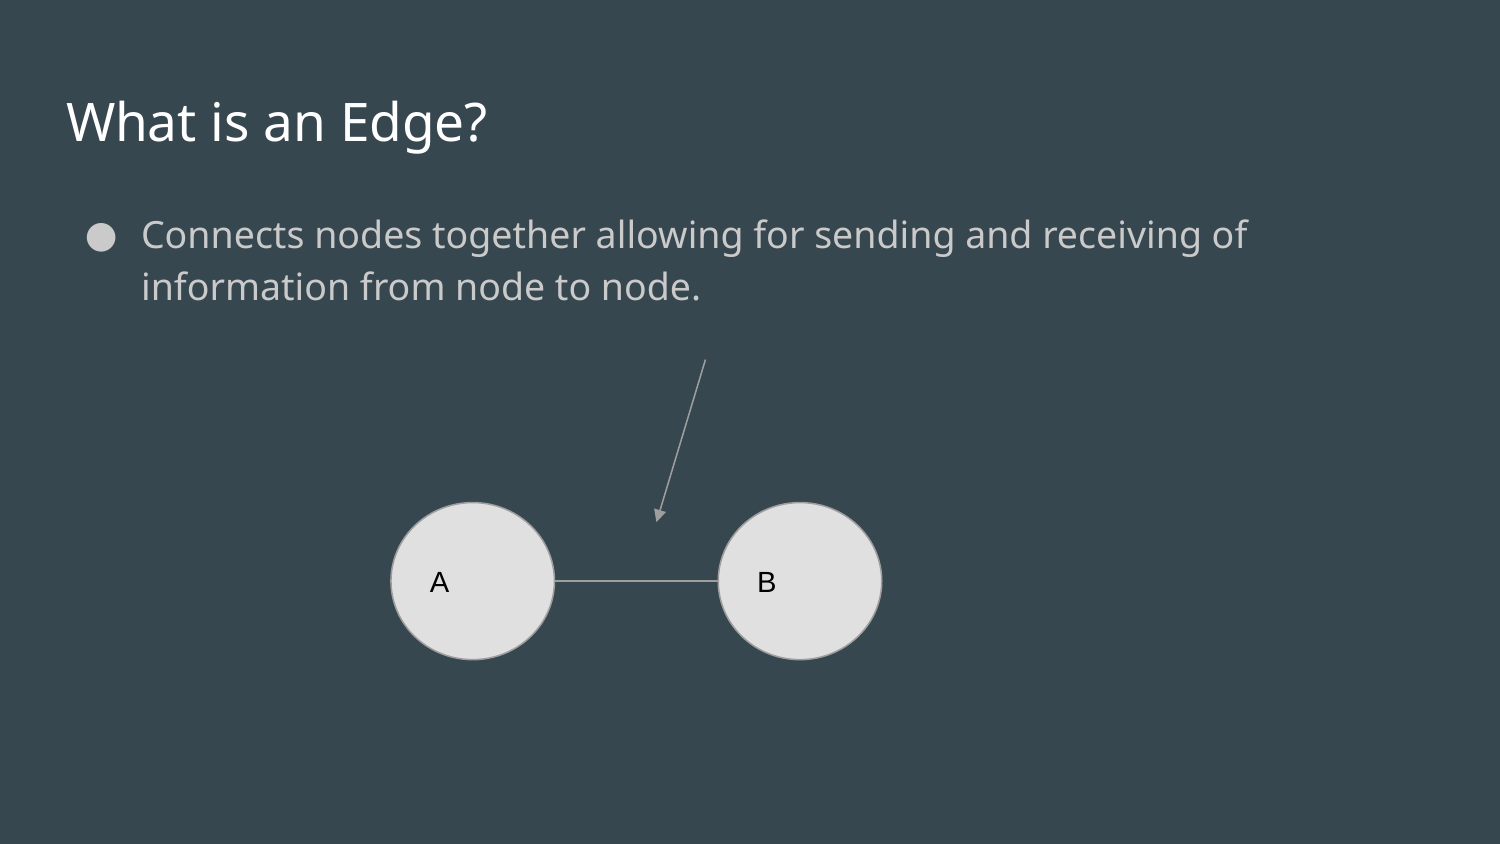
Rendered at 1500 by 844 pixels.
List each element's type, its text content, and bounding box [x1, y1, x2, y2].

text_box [656, 359, 706, 523]
text_box A [390, 502, 555, 660]
title What is an Edge? [51, 72, 1449, 167]
list Connects nodes together allowing for sending and receiving of information from node to node. [51, 189, 1449, 750]
text_box B [718, 502, 882, 660]
